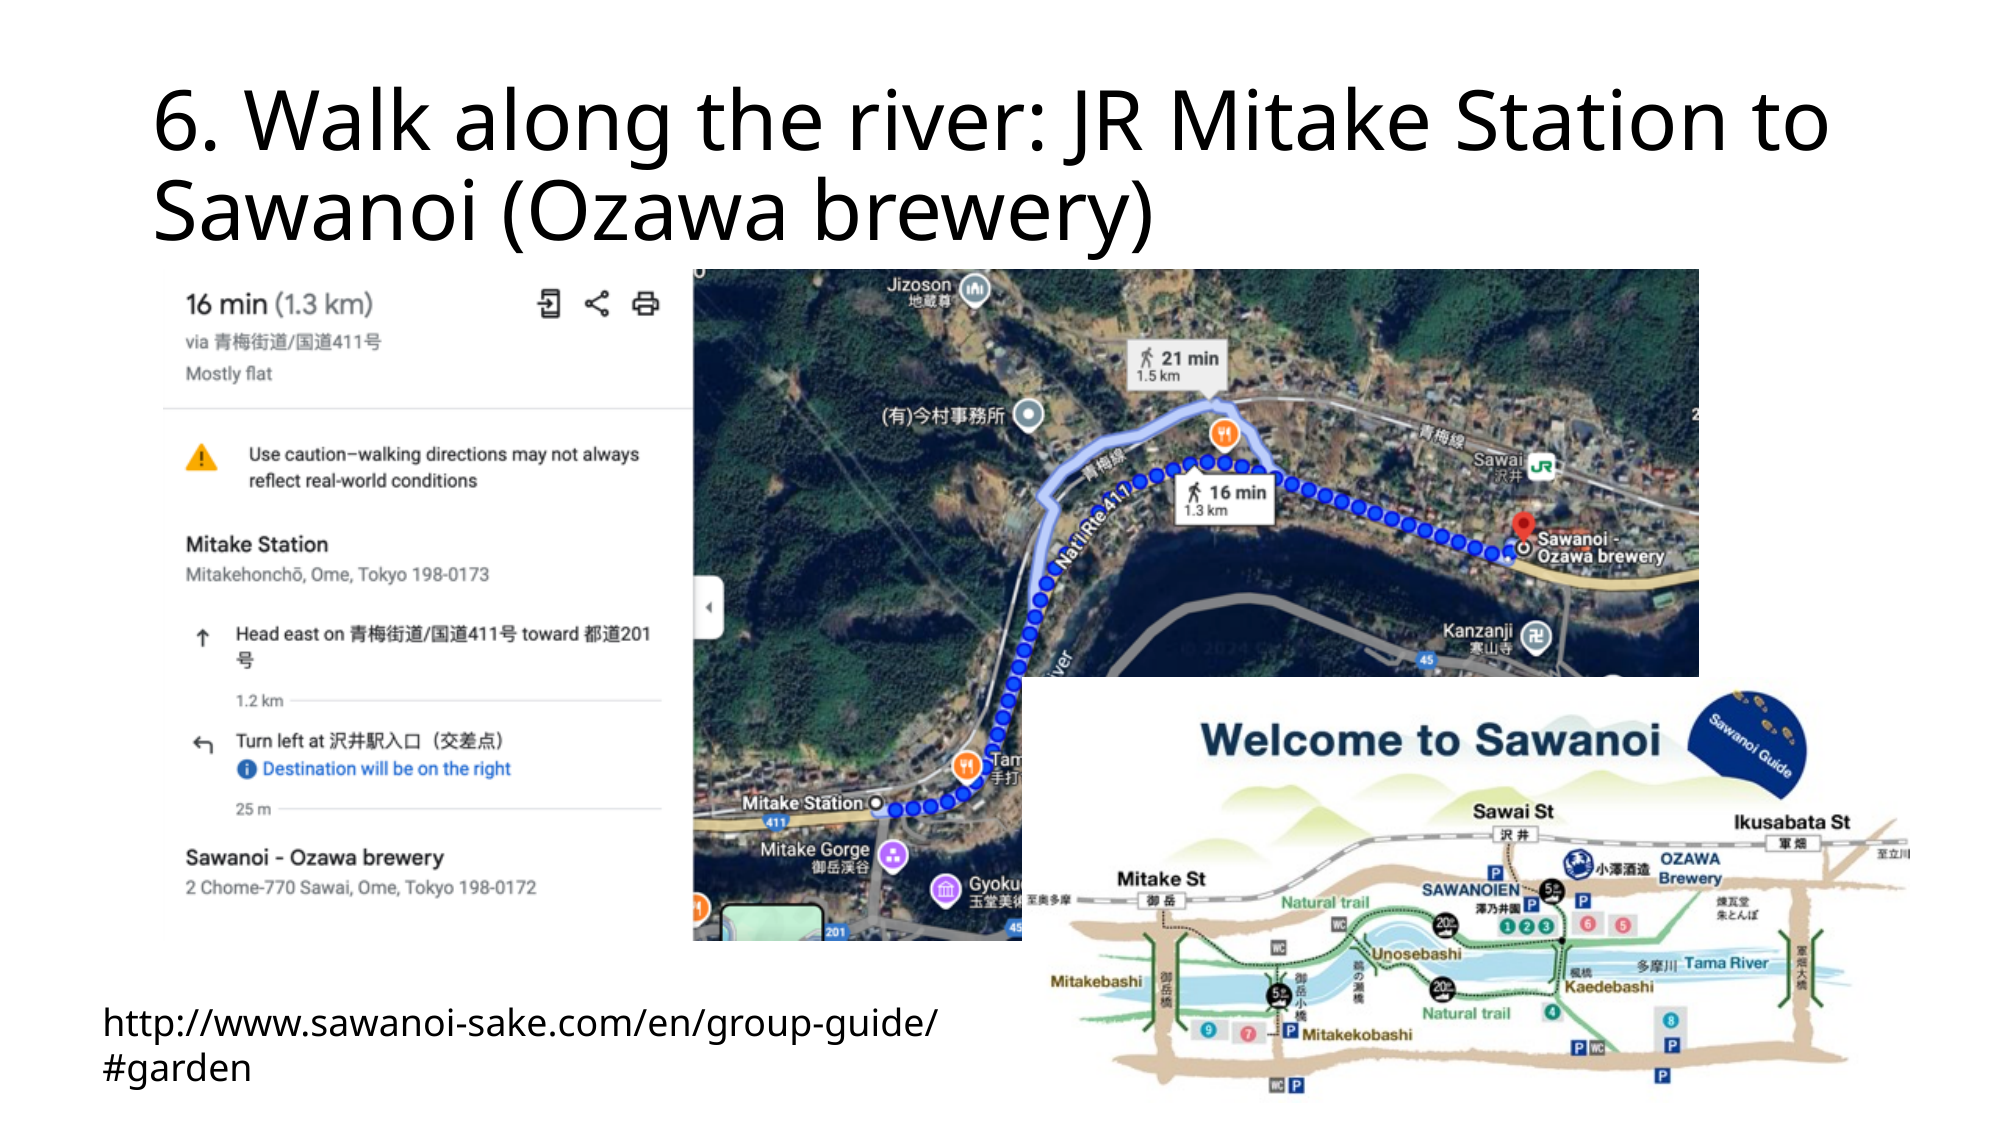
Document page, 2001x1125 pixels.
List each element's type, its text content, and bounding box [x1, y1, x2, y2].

picture [163, 268, 1910, 1104]
text_box http://www.sawanoi-sake.com/en/group-guide/#garden [87, 991, 1021, 1097]
title 6. Walk along the river: JR Mitake Station to Sawanoi (Ozawa brewery) [137, 59, 1863, 278]
